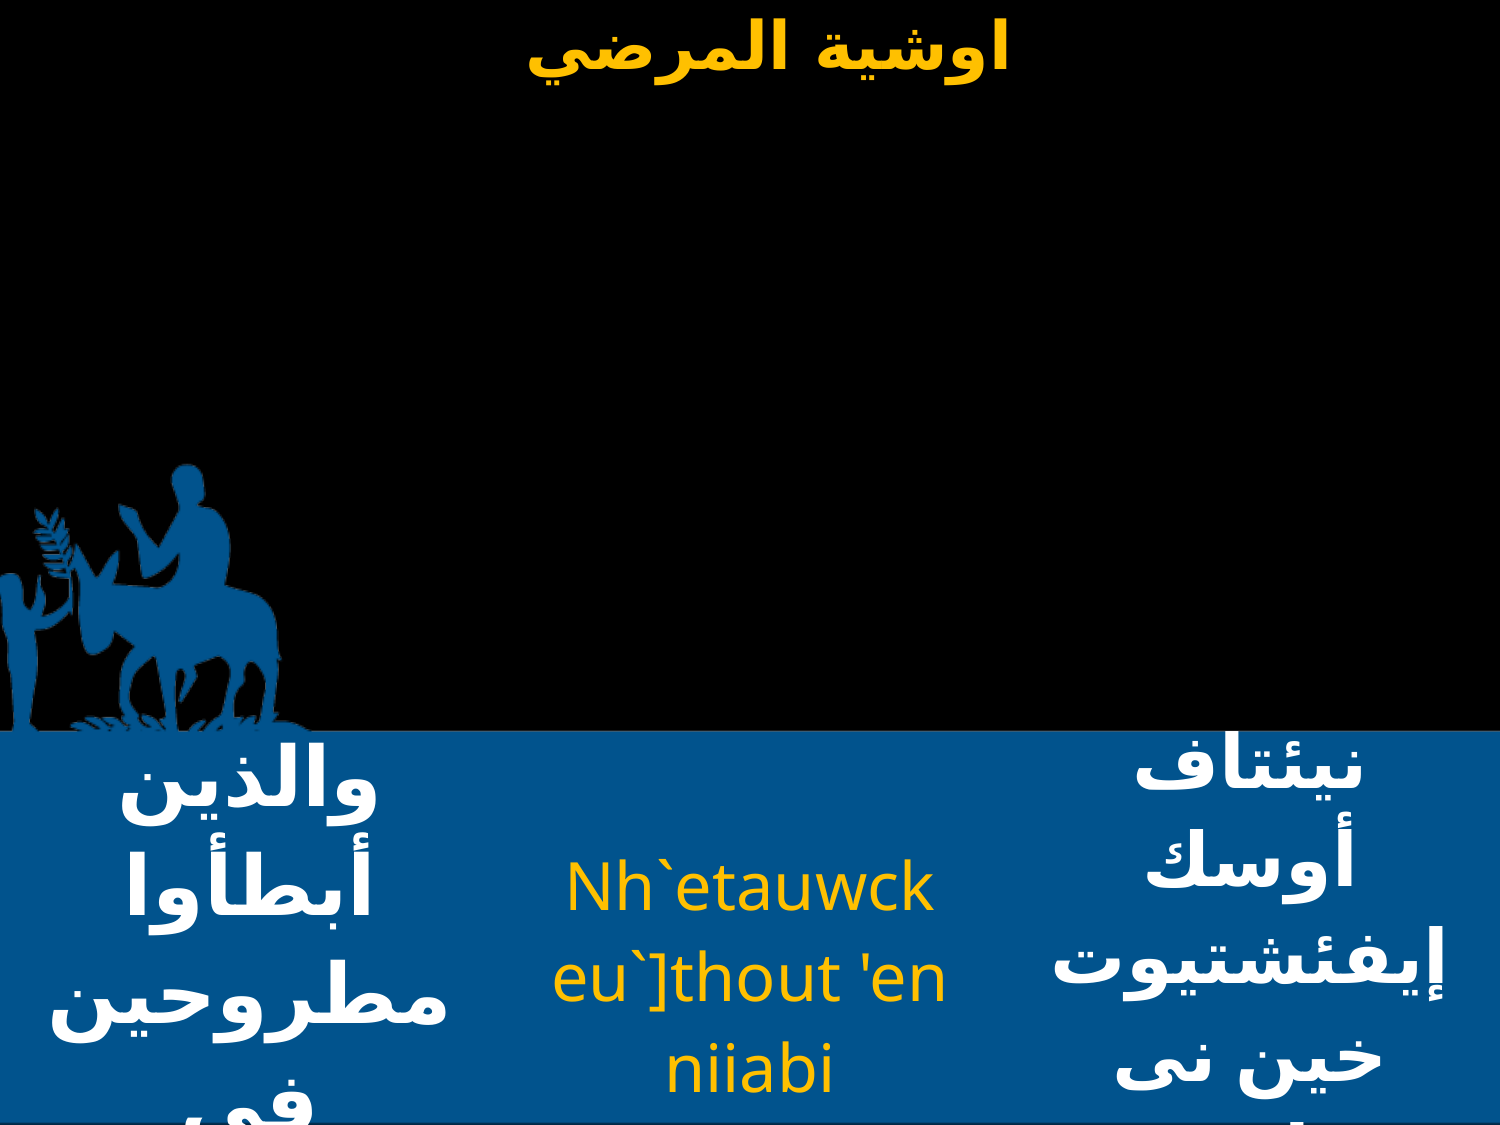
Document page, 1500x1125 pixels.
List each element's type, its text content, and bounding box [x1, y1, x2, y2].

table_header نيئتاف أوسك إيفئشتيوت خين نى يافى ماطونوسو أووه ما نومتى نؤو [1000, 713, 1500, 1125]
table_header Nh`etauwck eu`]thout 'en niiabi matounocou ouo\ manom; nwou [500, 713, 1000, 1125]
table_header والذين أبطأوا مطروحين في الأمراض أقمهم وعزهم [0, 713, 500, 1125]
picture [0, 338, 1500, 713]
